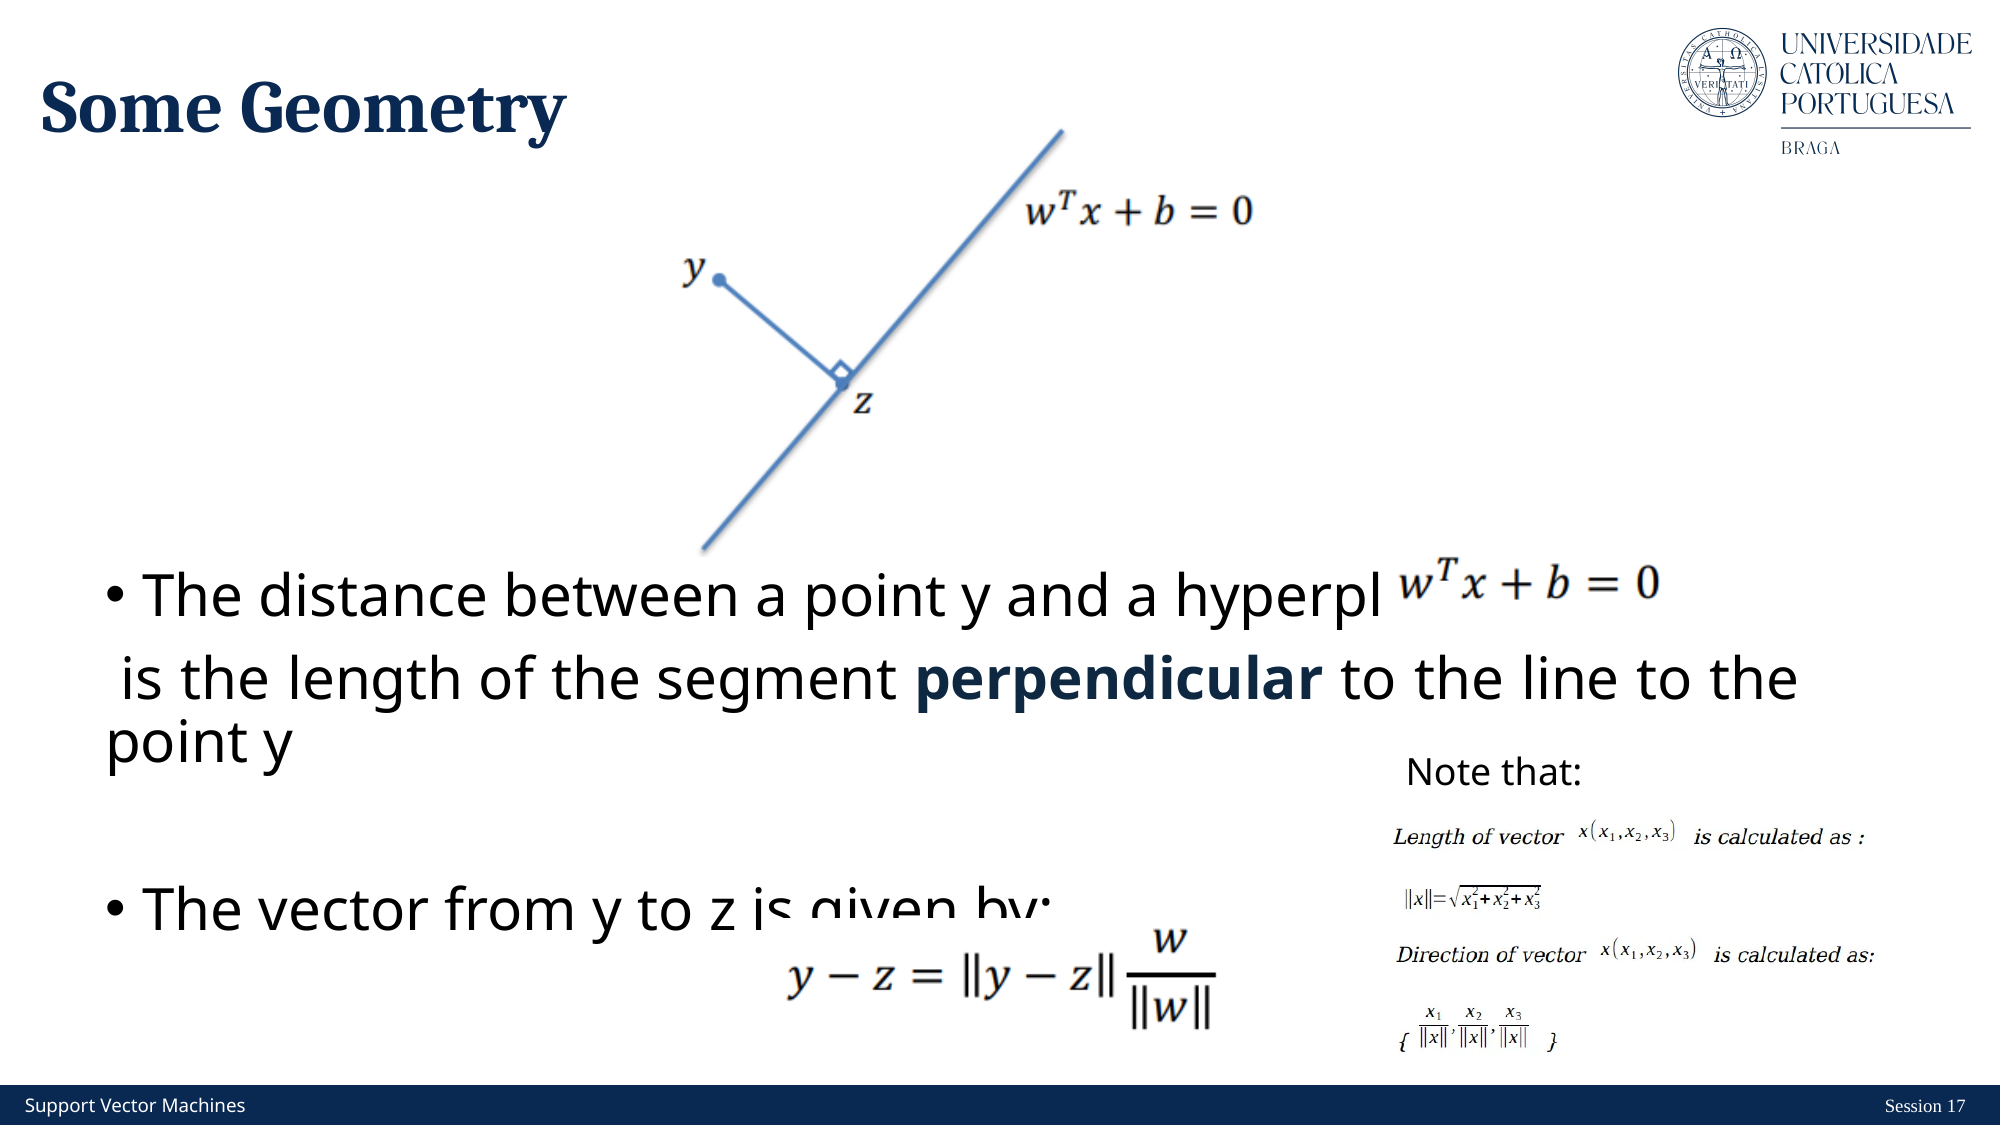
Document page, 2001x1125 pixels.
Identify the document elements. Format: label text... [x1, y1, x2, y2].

text_box Note that: [1390, 740, 1773, 801]
text_box [0, 1085, 2000, 1125]
picture [1384, 537, 1673, 618]
title Some Geometry [27, 0, 1753, 218]
list The distance between a point y and a hyperplane is the length of the segment perpendicular to the line to the point y The vector from y to z is given by: [89, 216, 1815, 1075]
picture [1389, 929, 1881, 1059]
picture [1672, 18, 1982, 163]
picture [639, 111, 1266, 557]
picture [765, 917, 1235, 1046]
text_box Session 17 [865, 1086, 1981, 1125]
text_box Support Vector Machines [9, 1086, 865, 1125]
picture [1389, 812, 1870, 918]
